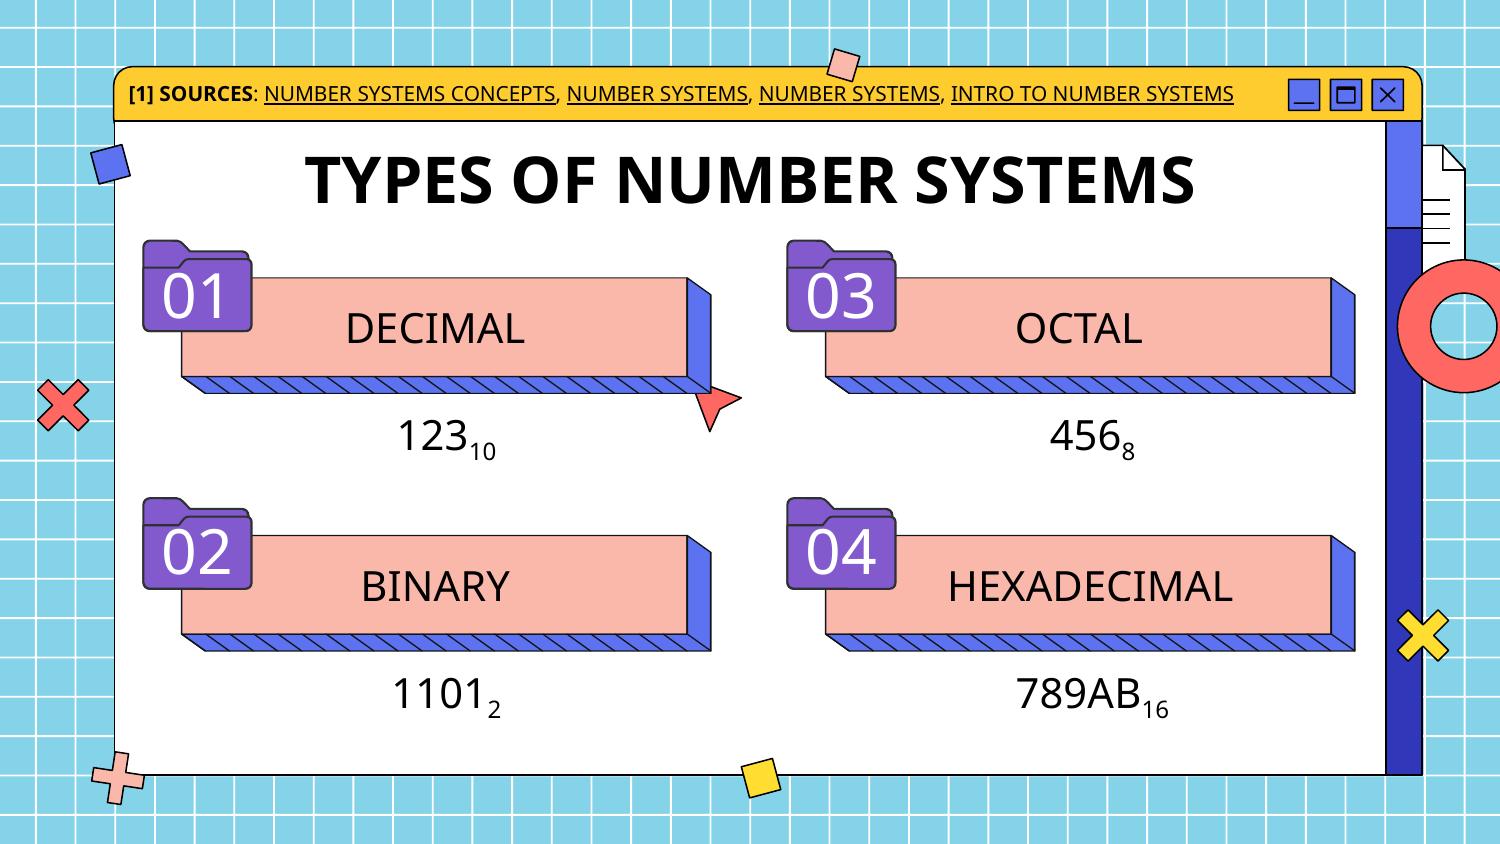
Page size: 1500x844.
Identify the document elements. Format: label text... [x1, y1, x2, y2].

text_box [142, 496, 253, 591]
subtitle 11012 [183, 660, 710, 750]
text_box [91, 751, 145, 805]
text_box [786, 239, 897, 333]
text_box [786, 496, 897, 591]
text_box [824, 277, 1356, 395]
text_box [824, 534, 1356, 652]
text_box [710, 388, 742, 432]
title TYPES OF NUMBER SYSTEMS [118, 130, 1382, 224]
subtitle 789AB16 [829, 659, 1356, 750]
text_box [180, 277, 712, 395]
text_box [1397, 259, 1500, 393]
text_box [741, 758, 781, 798]
text_box [1397, 609, 1449, 662]
text_box [1] SOURCES: NUMBER SYSTEMS CONCEPTS, NUMBER SYSTEMS, NUMBER SYSTEMS, INTRO TO NUMBER SYSTEMS [113, 66, 1313, 124]
text_box [37, 379, 89, 431]
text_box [180, 534, 712, 652]
subtitle 4568 [829, 402, 1356, 492]
subtitle 12310 [183, 403, 710, 492]
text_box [142, 239, 253, 333]
text_box [90, 144, 131, 185]
text_box [829, 48, 860, 66]
